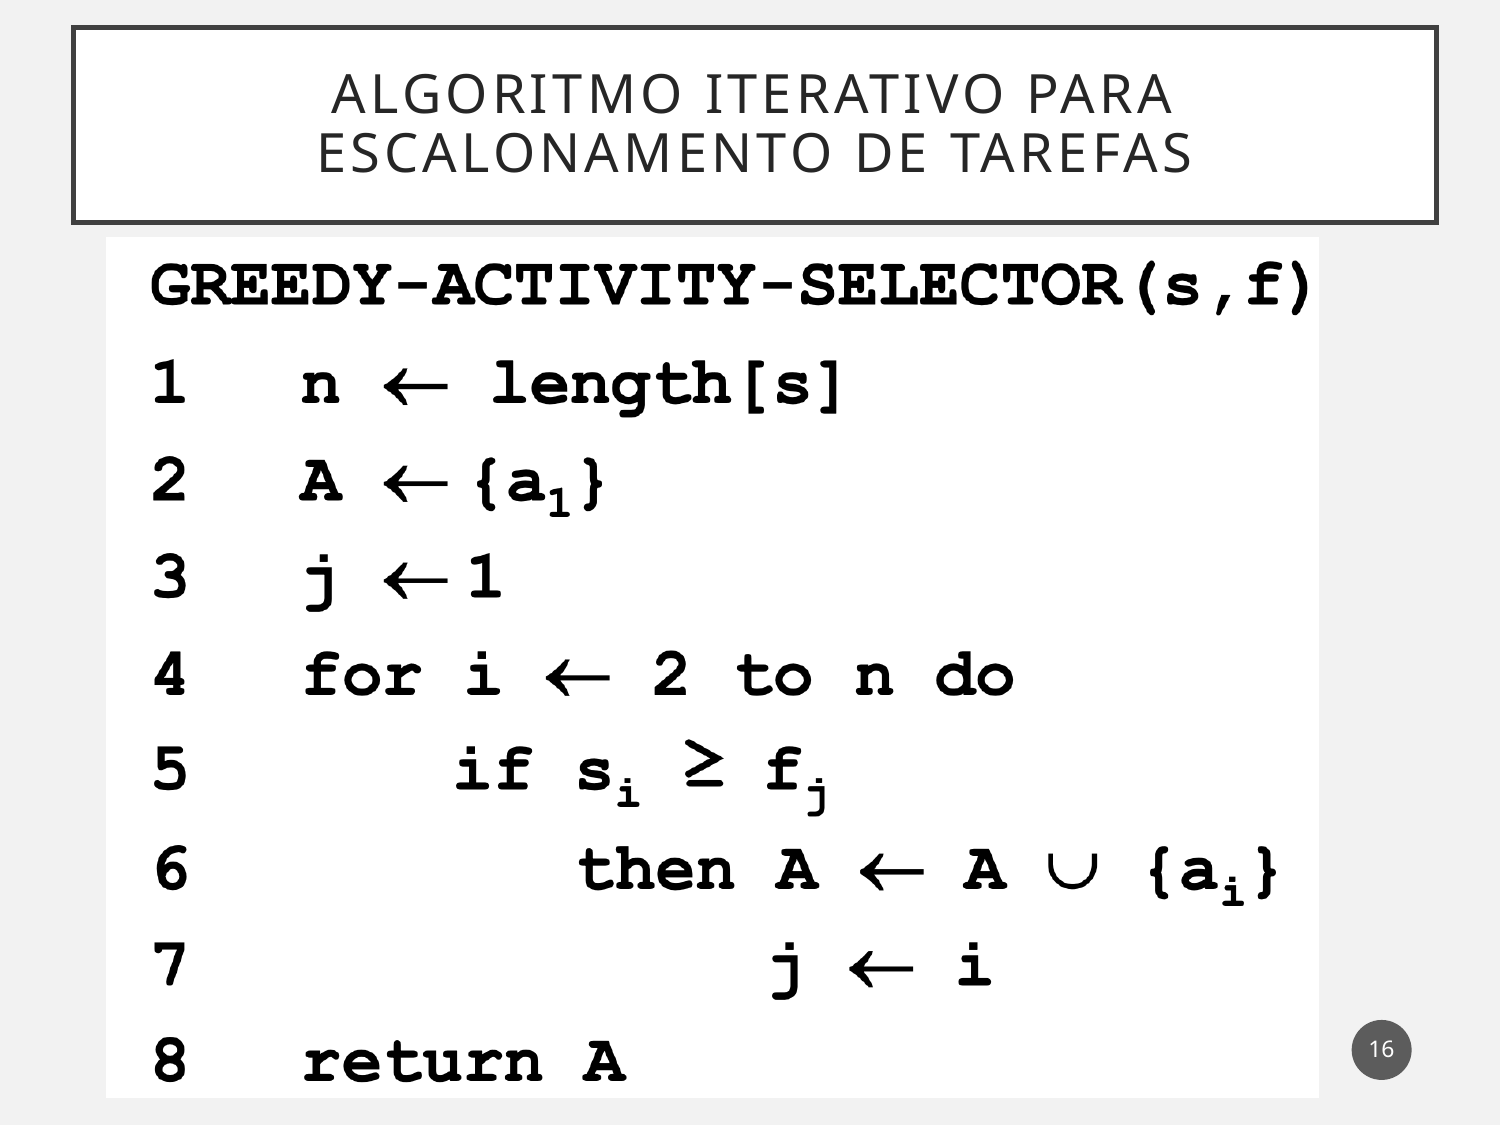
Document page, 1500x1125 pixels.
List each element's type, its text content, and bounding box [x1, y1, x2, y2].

picture [106, 237, 1319, 1098]
slide_number 16 [1351, 1019, 1412, 1080]
title Algoritmo iterativo para escalonamento de tarefas [71, 25, 1439, 225]
